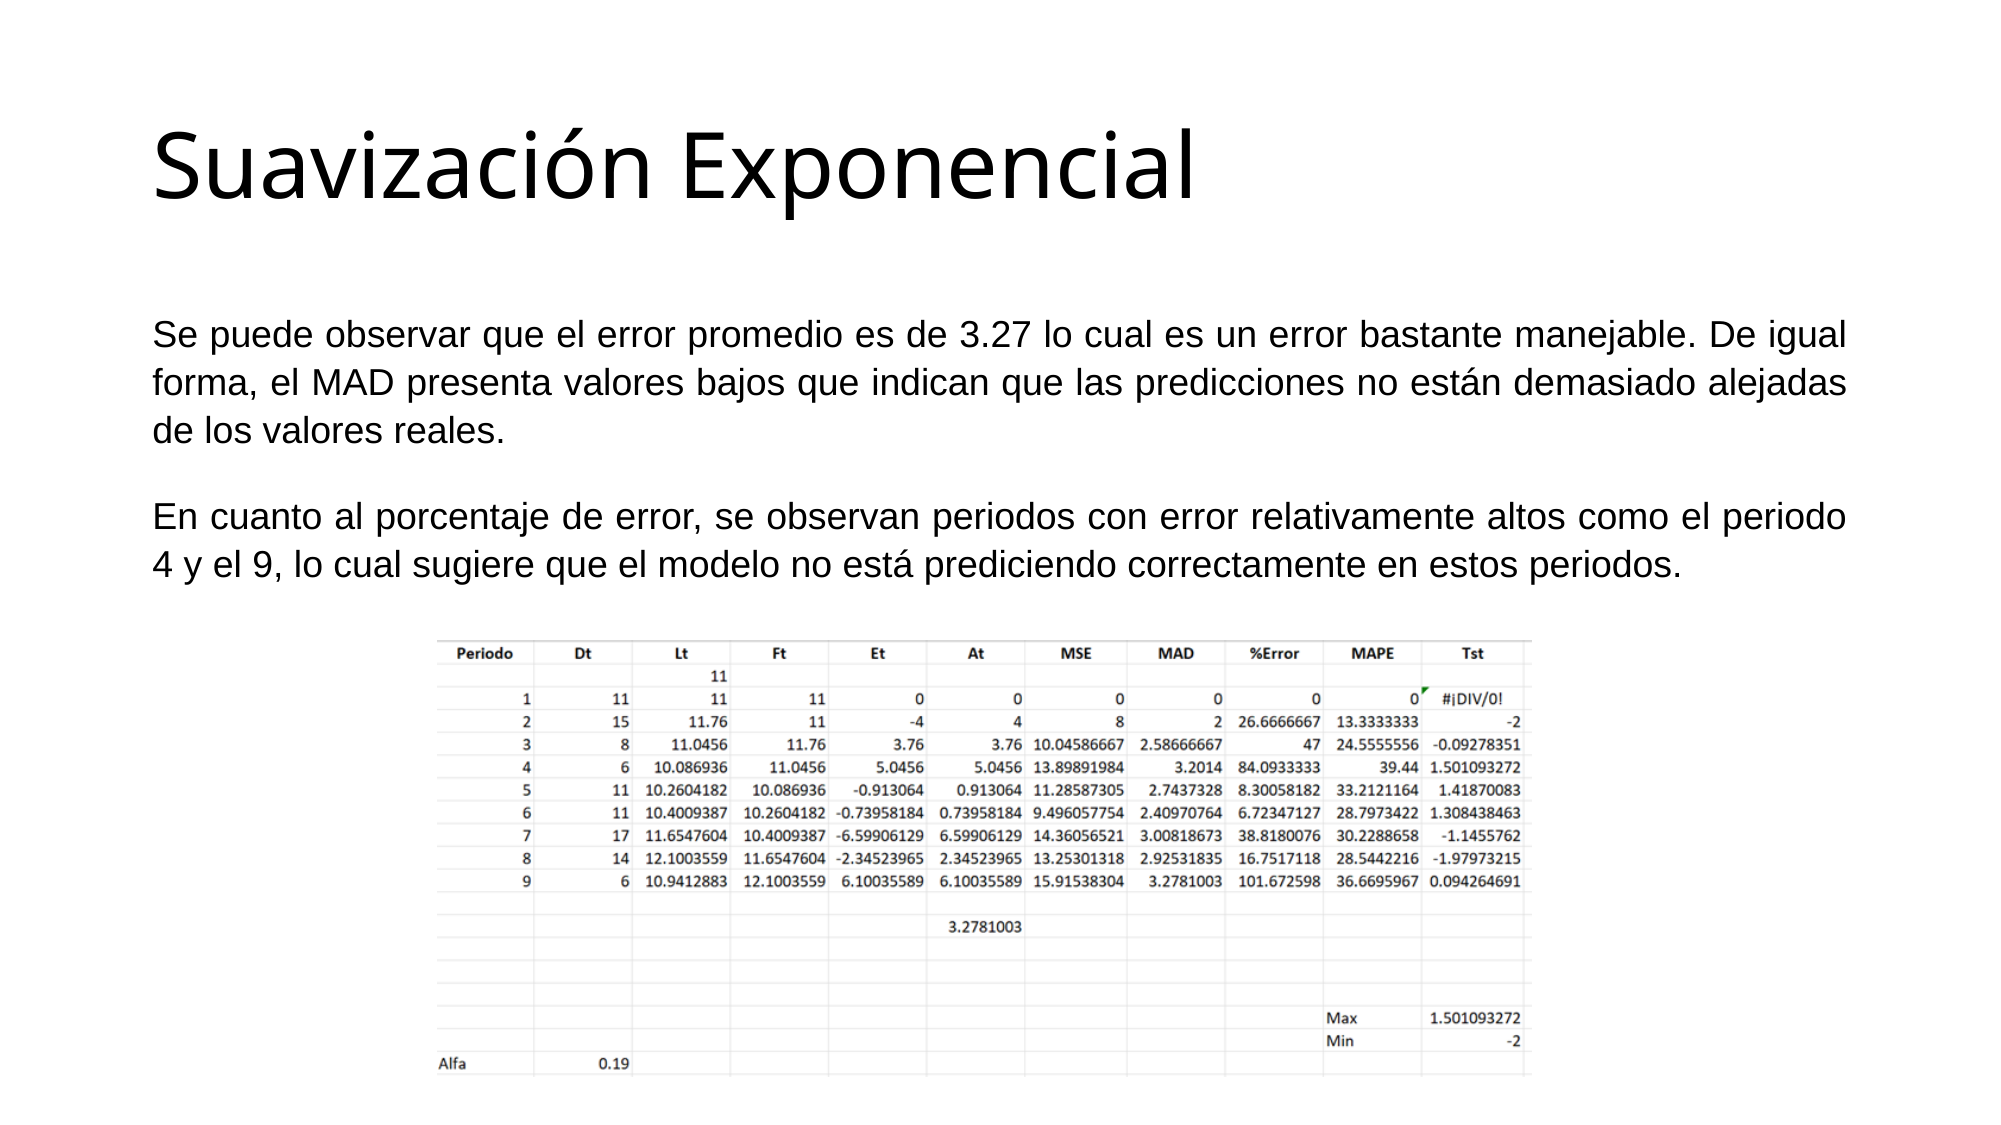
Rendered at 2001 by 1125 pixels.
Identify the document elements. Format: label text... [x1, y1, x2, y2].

list Se puede observar que el error promedio es de 3.27 lo cual es un error bastante manejable. De igual forma, el MAD presenta valores bajos que indican que las predicciones no están demasiado alejadas de los valores reales. En cuanto al porcentaje de error, se observan periodos con error relativamente altos como el periodo 4 y el 9, lo cual sugiere que el modelo no está prediciendo correctamente en estos periodos. [137, 299, 1863, 1014]
picture [436, 640, 1533, 1078]
title Suavización Exponencial [137, 59, 1863, 278]
